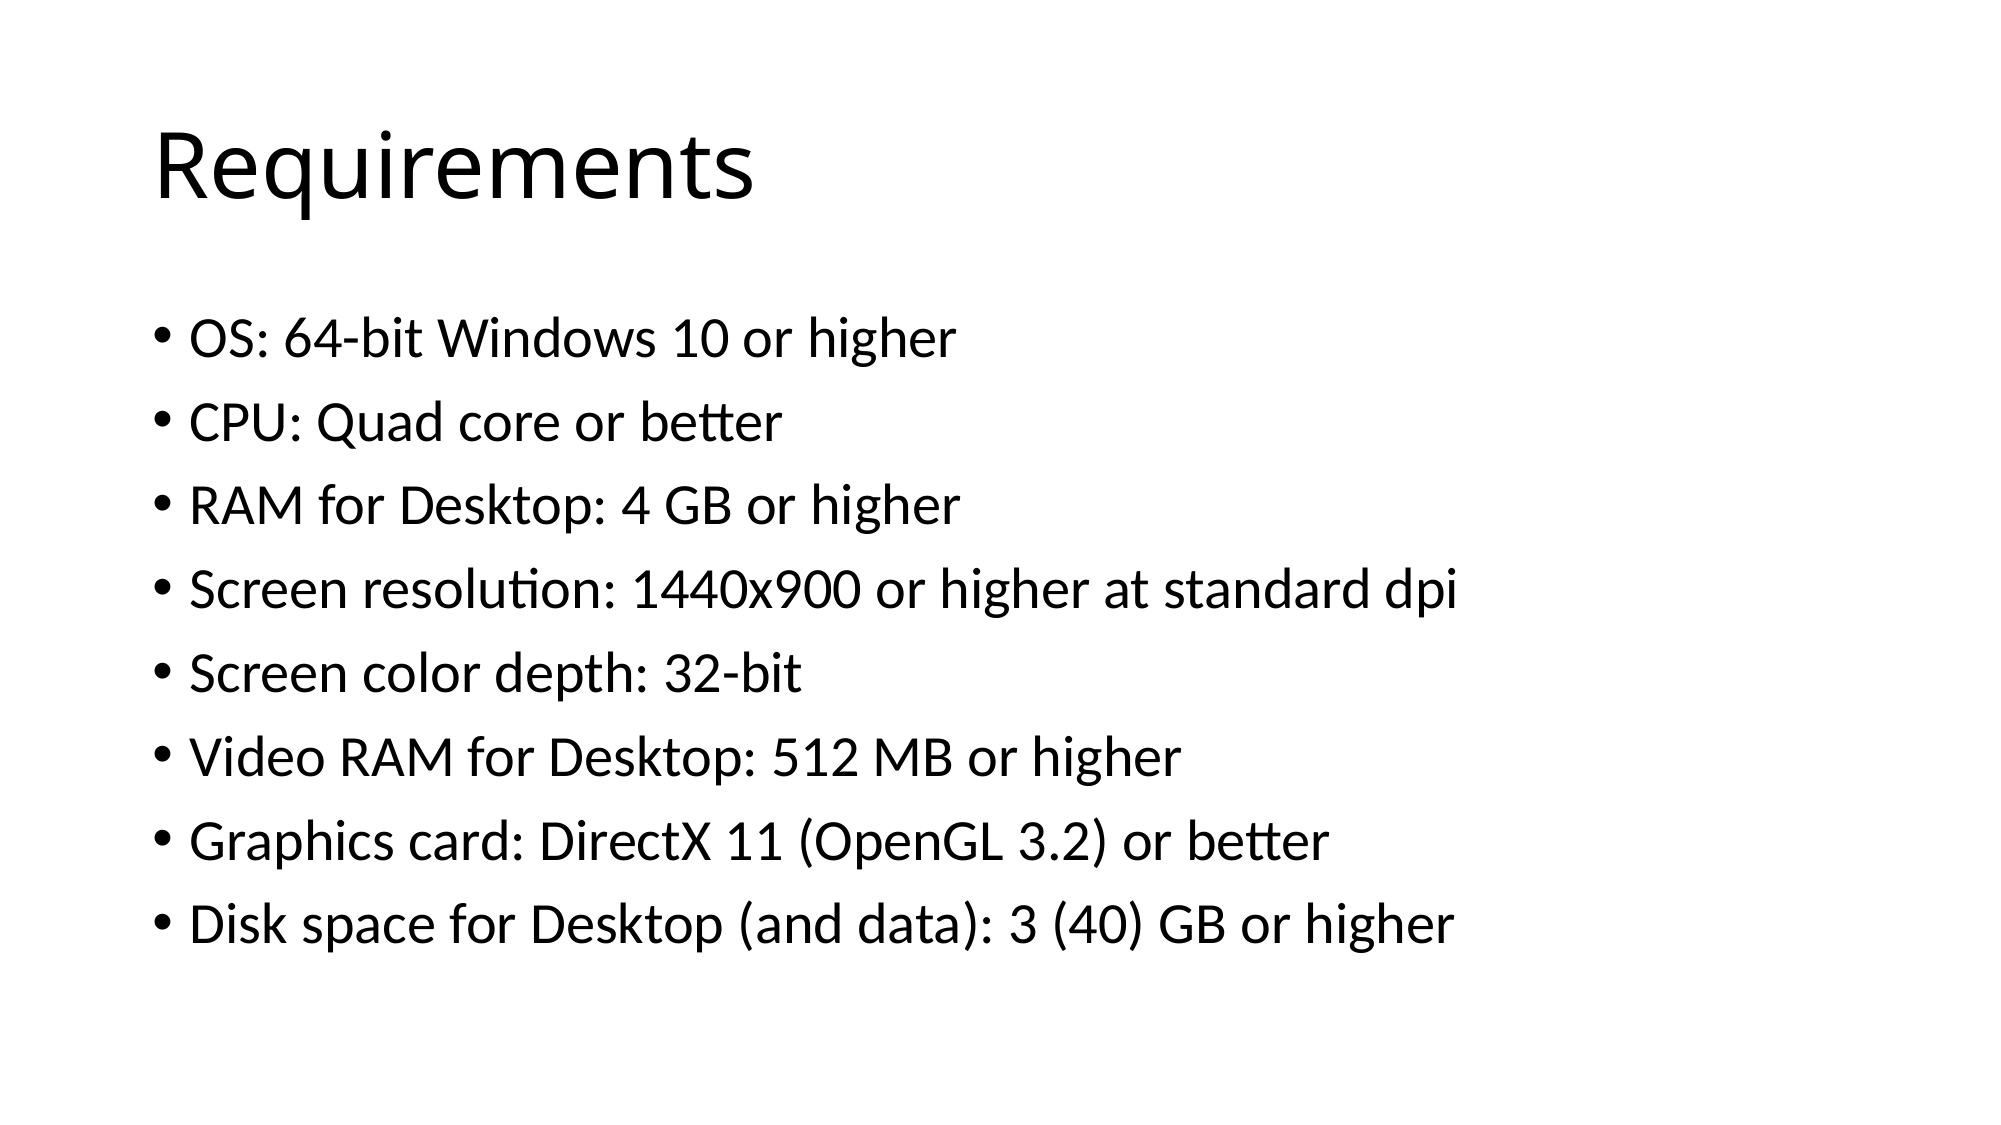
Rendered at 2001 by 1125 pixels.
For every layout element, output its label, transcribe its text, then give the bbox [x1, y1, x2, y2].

list OS: 64-bit Windows 10 or higher CPU: Quad core or better RAM for Desktop: 4 GB or higher Screen resolution: 1440x900 or higher at standard dpi Screen color depth: 32-bit Video RAM for Desktop: 512 MB or higher Graphics card: DirectX 11 (OpenGL 3.2) or better Disk space for Desktop (and data): 3 (40) GB or higher [137, 299, 1863, 1014]
title Requirements [137, 59, 1863, 278]
